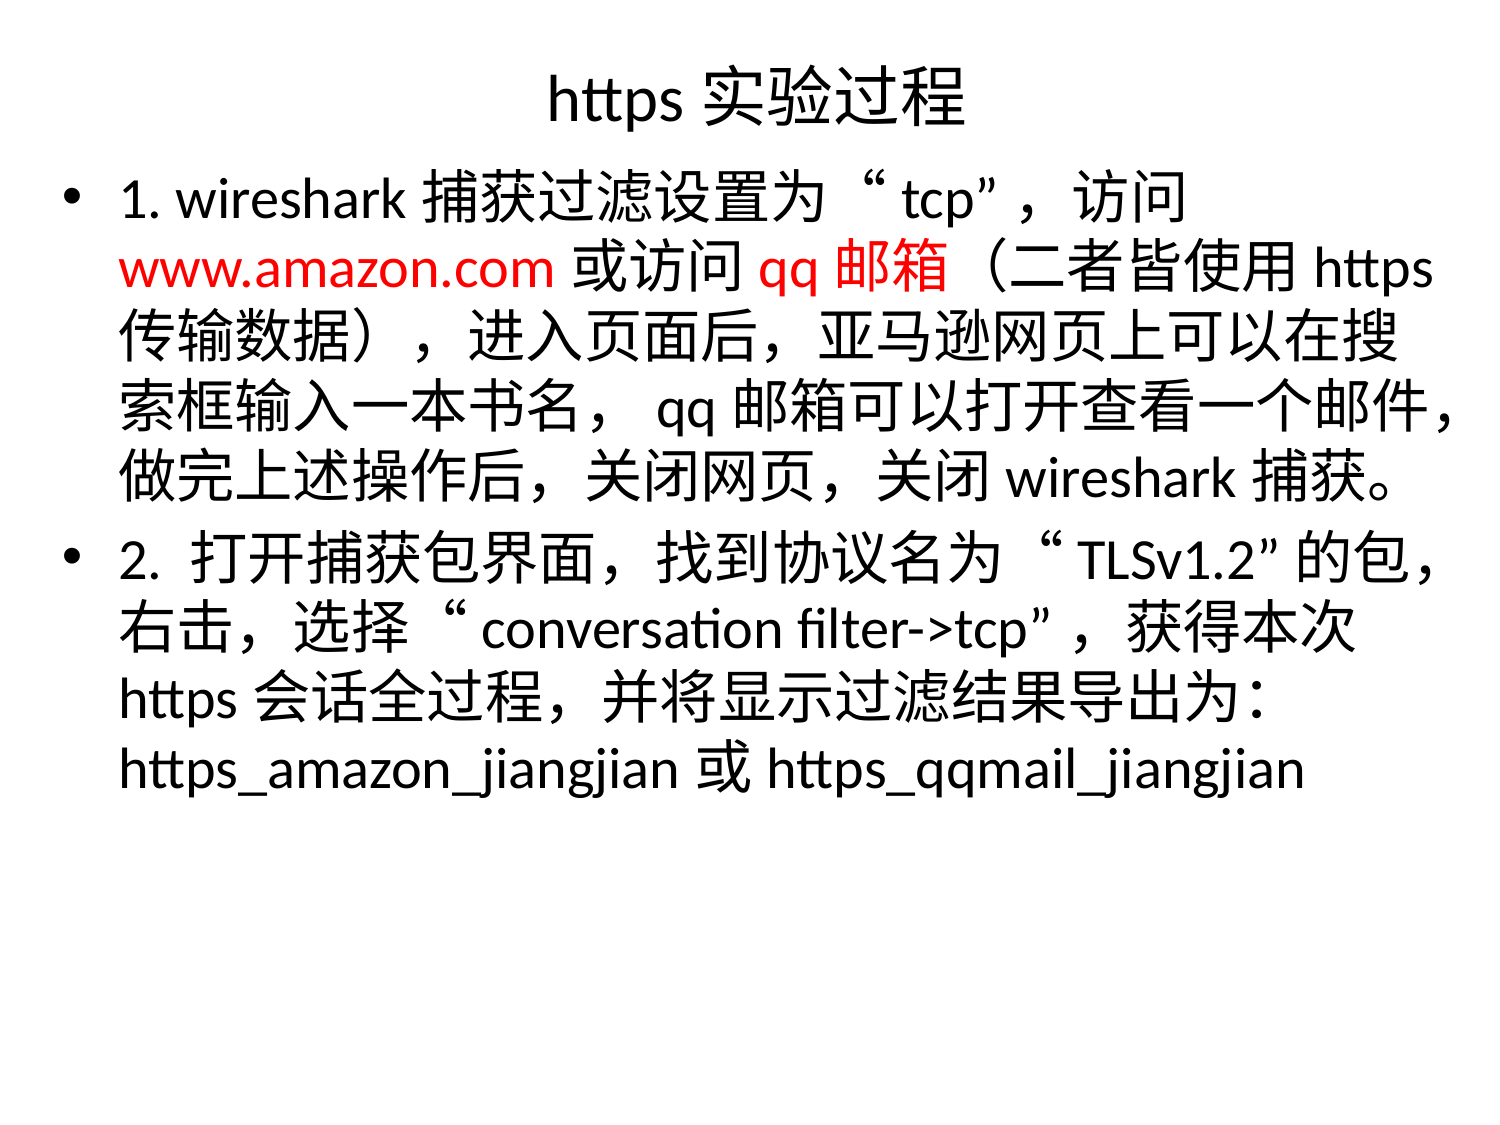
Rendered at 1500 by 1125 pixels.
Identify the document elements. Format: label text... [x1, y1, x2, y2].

list 1. wireshark捕获过滤设置为“tcp”，访问www.amazon.com或访问qq邮箱（二者皆使用https传输数据），进入页面后，亚马逊网页上可以在搜索框输入一本书名，qq邮箱可以打开查看一个邮件，做完上述操作后，关闭网页，关闭wireshark捕获。 2. 打开捕获包界面，找到协议名为“TLSv1.2”的包，右击，选择“conversation filter->tcp”，获得本次https会话全过程，并将显示过滤结果导出为：https_amazon_jiangjian或https_qqmail_jiangjian [46, 152, 1454, 1102]
title https实验过程 [82, 35, 1432, 152]
